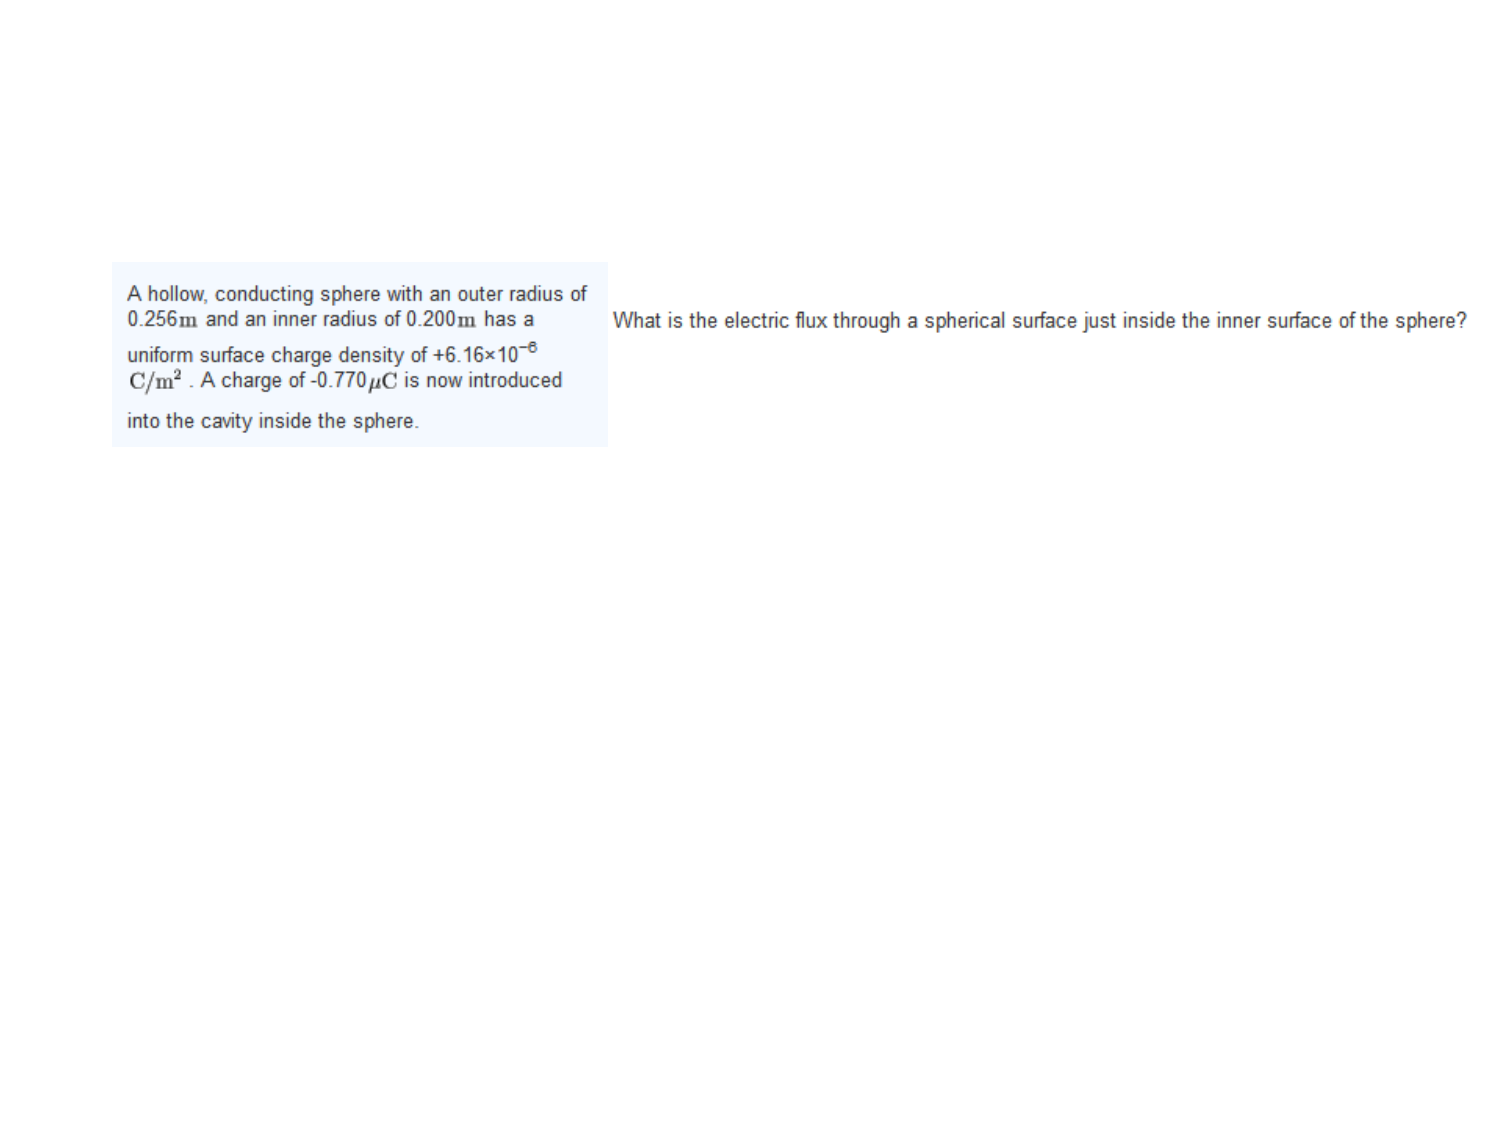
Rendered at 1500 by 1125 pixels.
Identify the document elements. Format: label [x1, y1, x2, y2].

picture [112, 262, 1500, 448]
